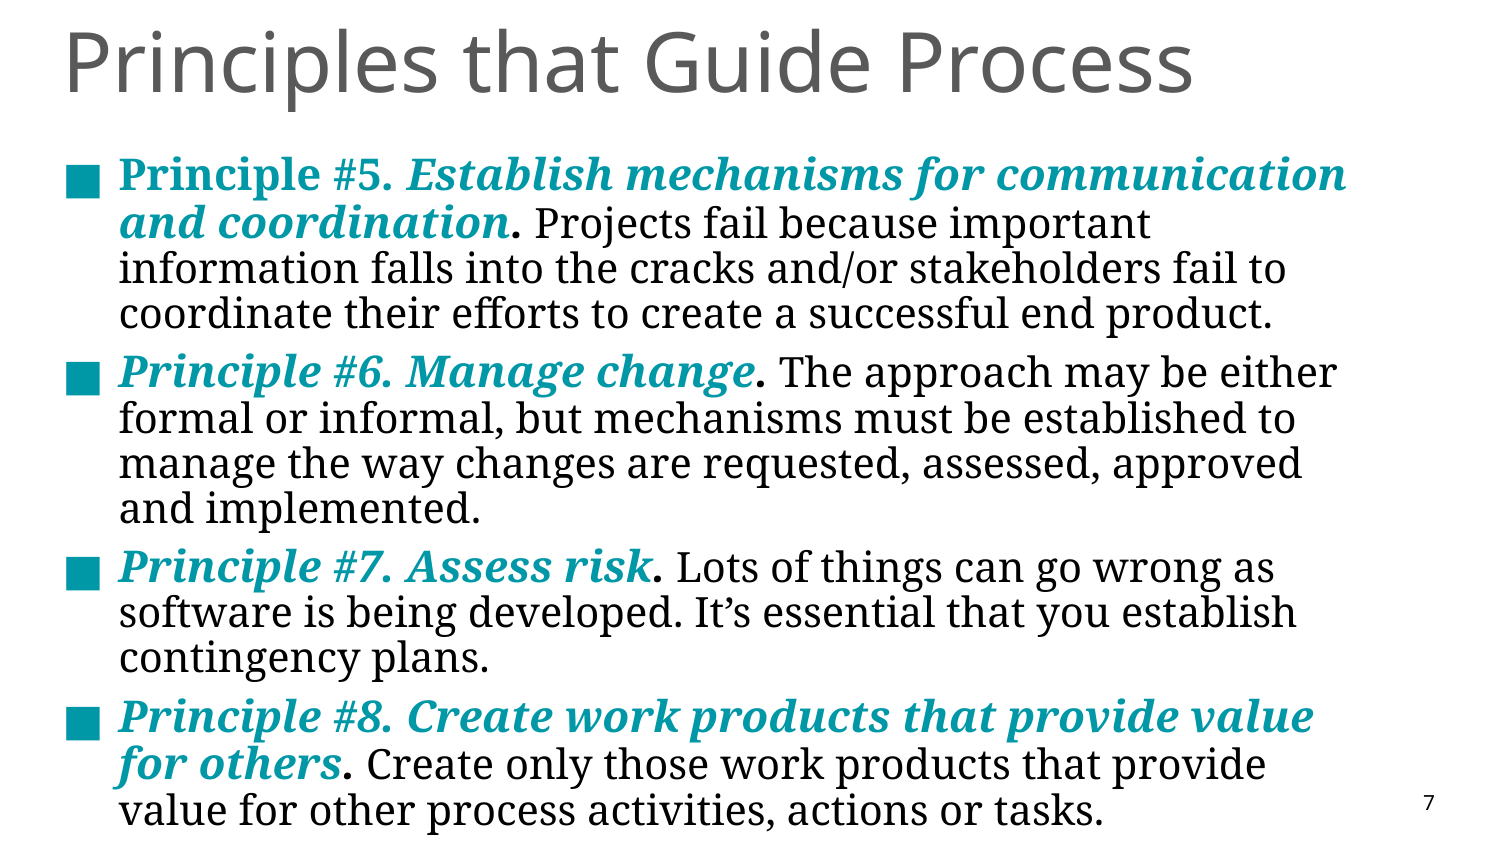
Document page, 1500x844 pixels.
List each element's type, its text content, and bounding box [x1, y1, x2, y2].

list Principle #5. Establish mechanisms for communication and coordination. Projects fail because important information falls into the cracks and/or stakeholders fail to coordinate their efforts to create a successful end product. Principle #6. Manage change. The approach may be either formal or informal, but mechanisms must be established to manage the way changes are requested, assessed, approved and implemented. Principle #7. Assess risk. Lots of things can go wrong as software is being developed. It’s essential that you establish contingency plans. Principle #8. Create work products that provide value for others. Create only those work products that provide value for other process activities, actions or tasks. [47, 145, 1395, 662]
text_box 7 [1237, 768, 1450, 826]
title Principles that Guide Process [47, 38, 1309, 117]
